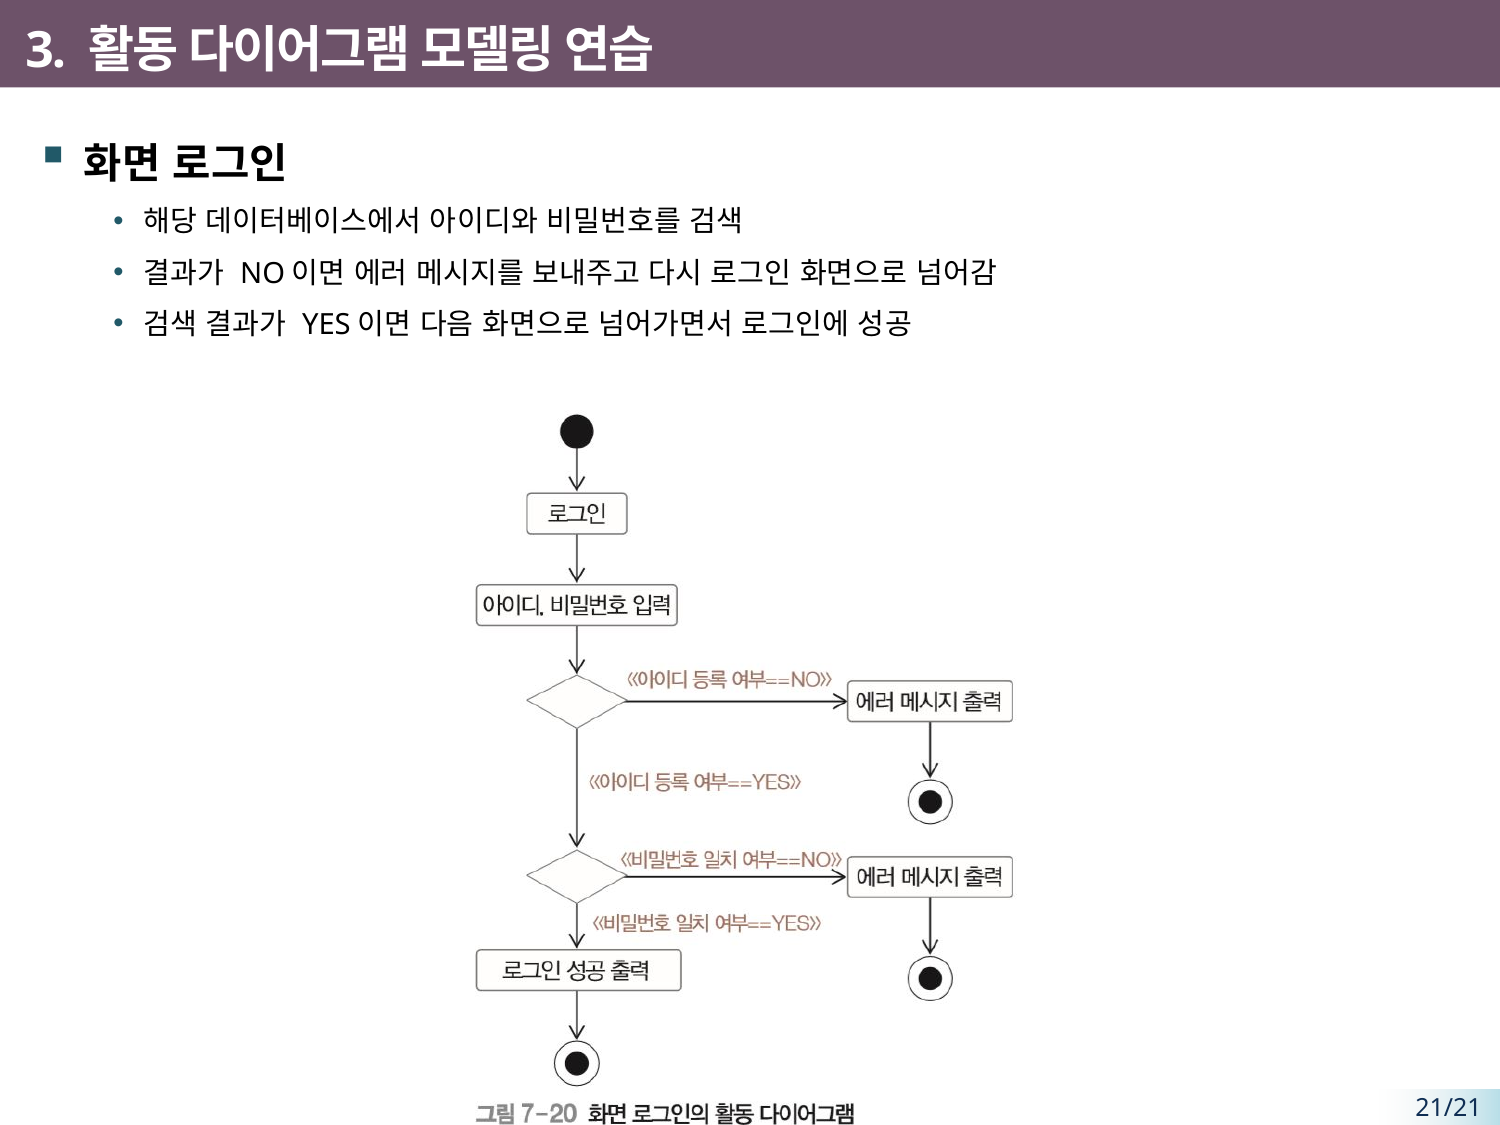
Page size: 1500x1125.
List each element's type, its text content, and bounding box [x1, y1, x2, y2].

list 화면 로그인 해당 데이터베이스에서 아이디와 비밀번호를 검색 결과가 NO이면 에러 메시지를 보내주고 다시 로그인 화면으로 넘어감 검색 결과가 YES이면 다음 화면으로 넘어가면서 로그인에 성공 [10, 118, 1481, 1049]
title 3. 활동 다이어그램 모델링 연습 [10, 8, 1288, 87]
picture [475, 410, 1025, 1125]
